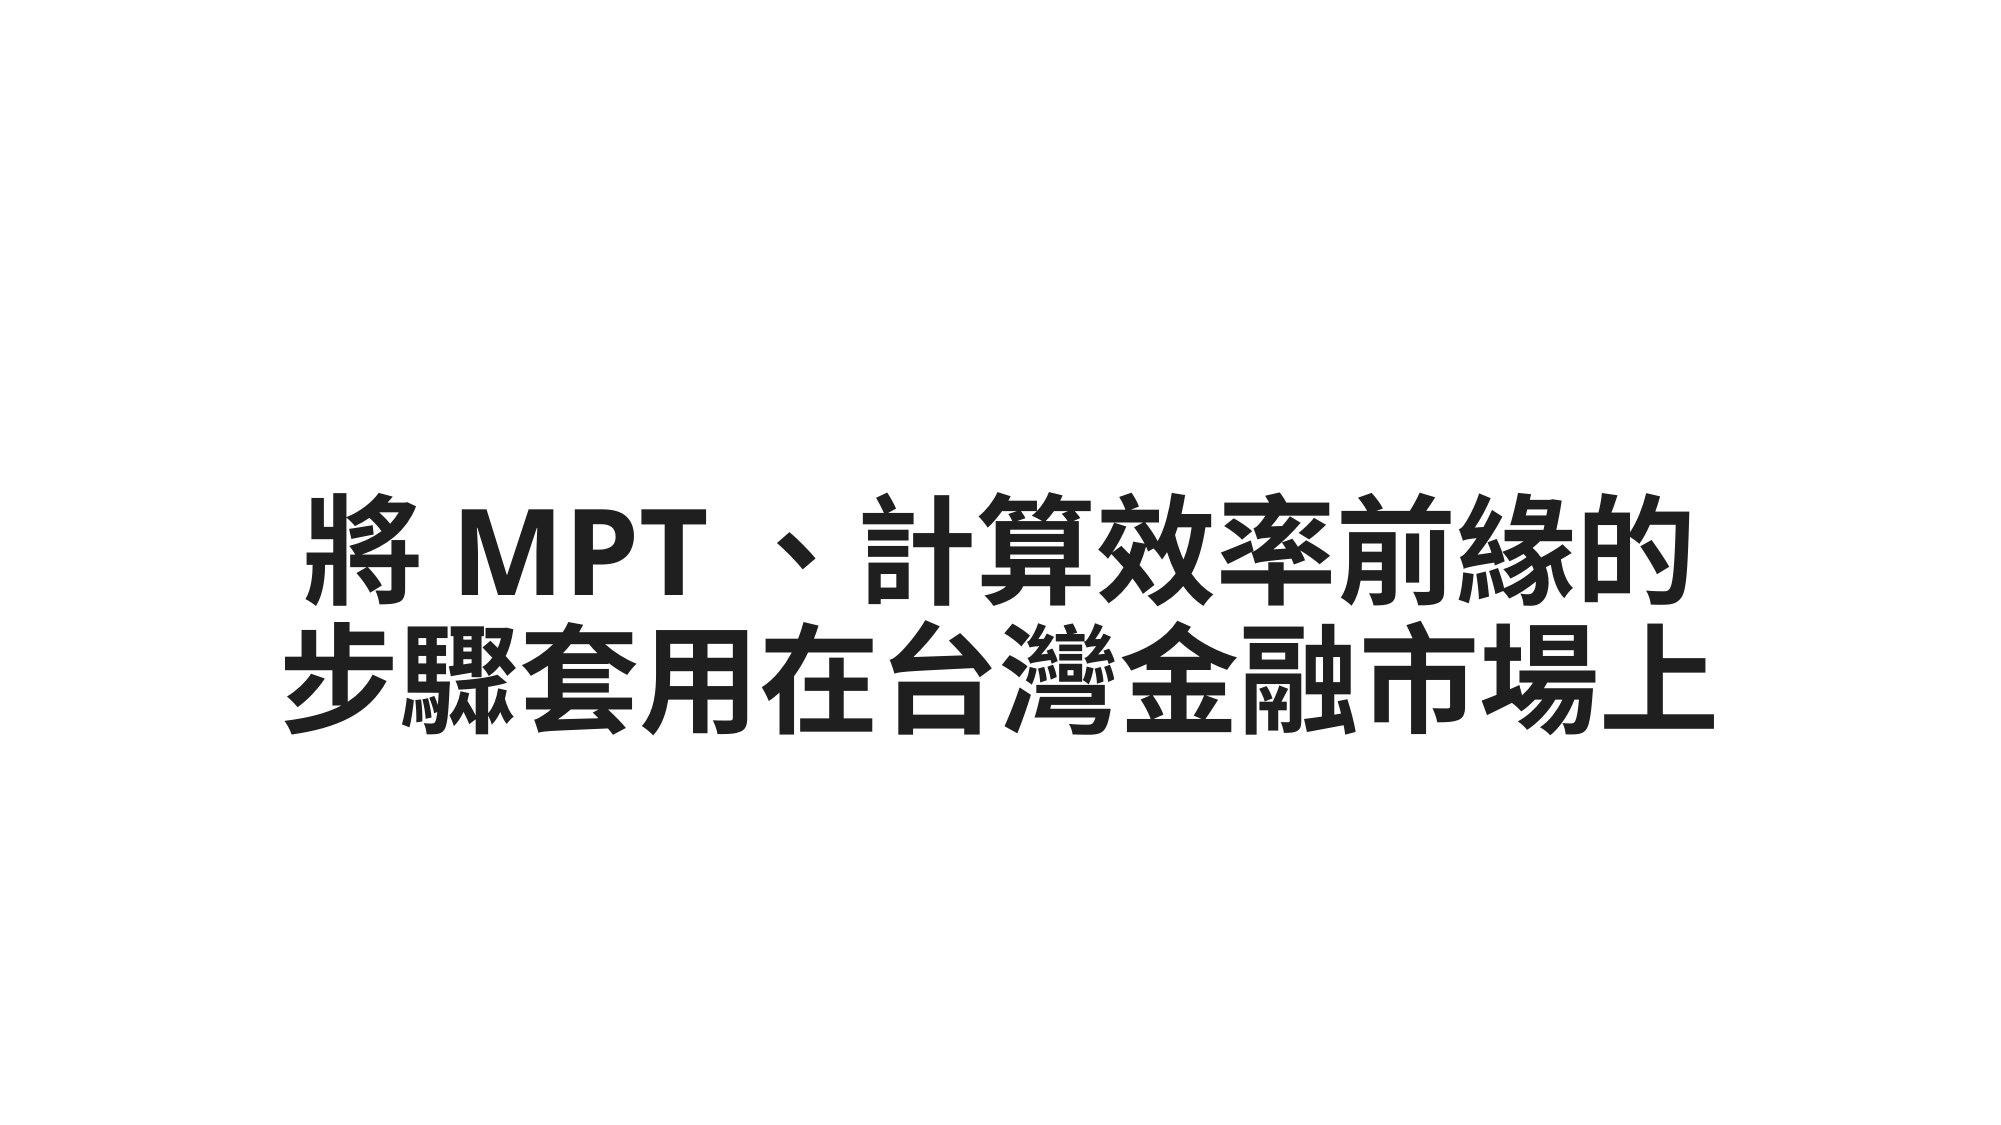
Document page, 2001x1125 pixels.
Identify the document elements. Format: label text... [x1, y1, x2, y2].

title 將MPT、計算效率前緣的步驟套用在台灣金融市場上 [249, 366, 1750, 759]
